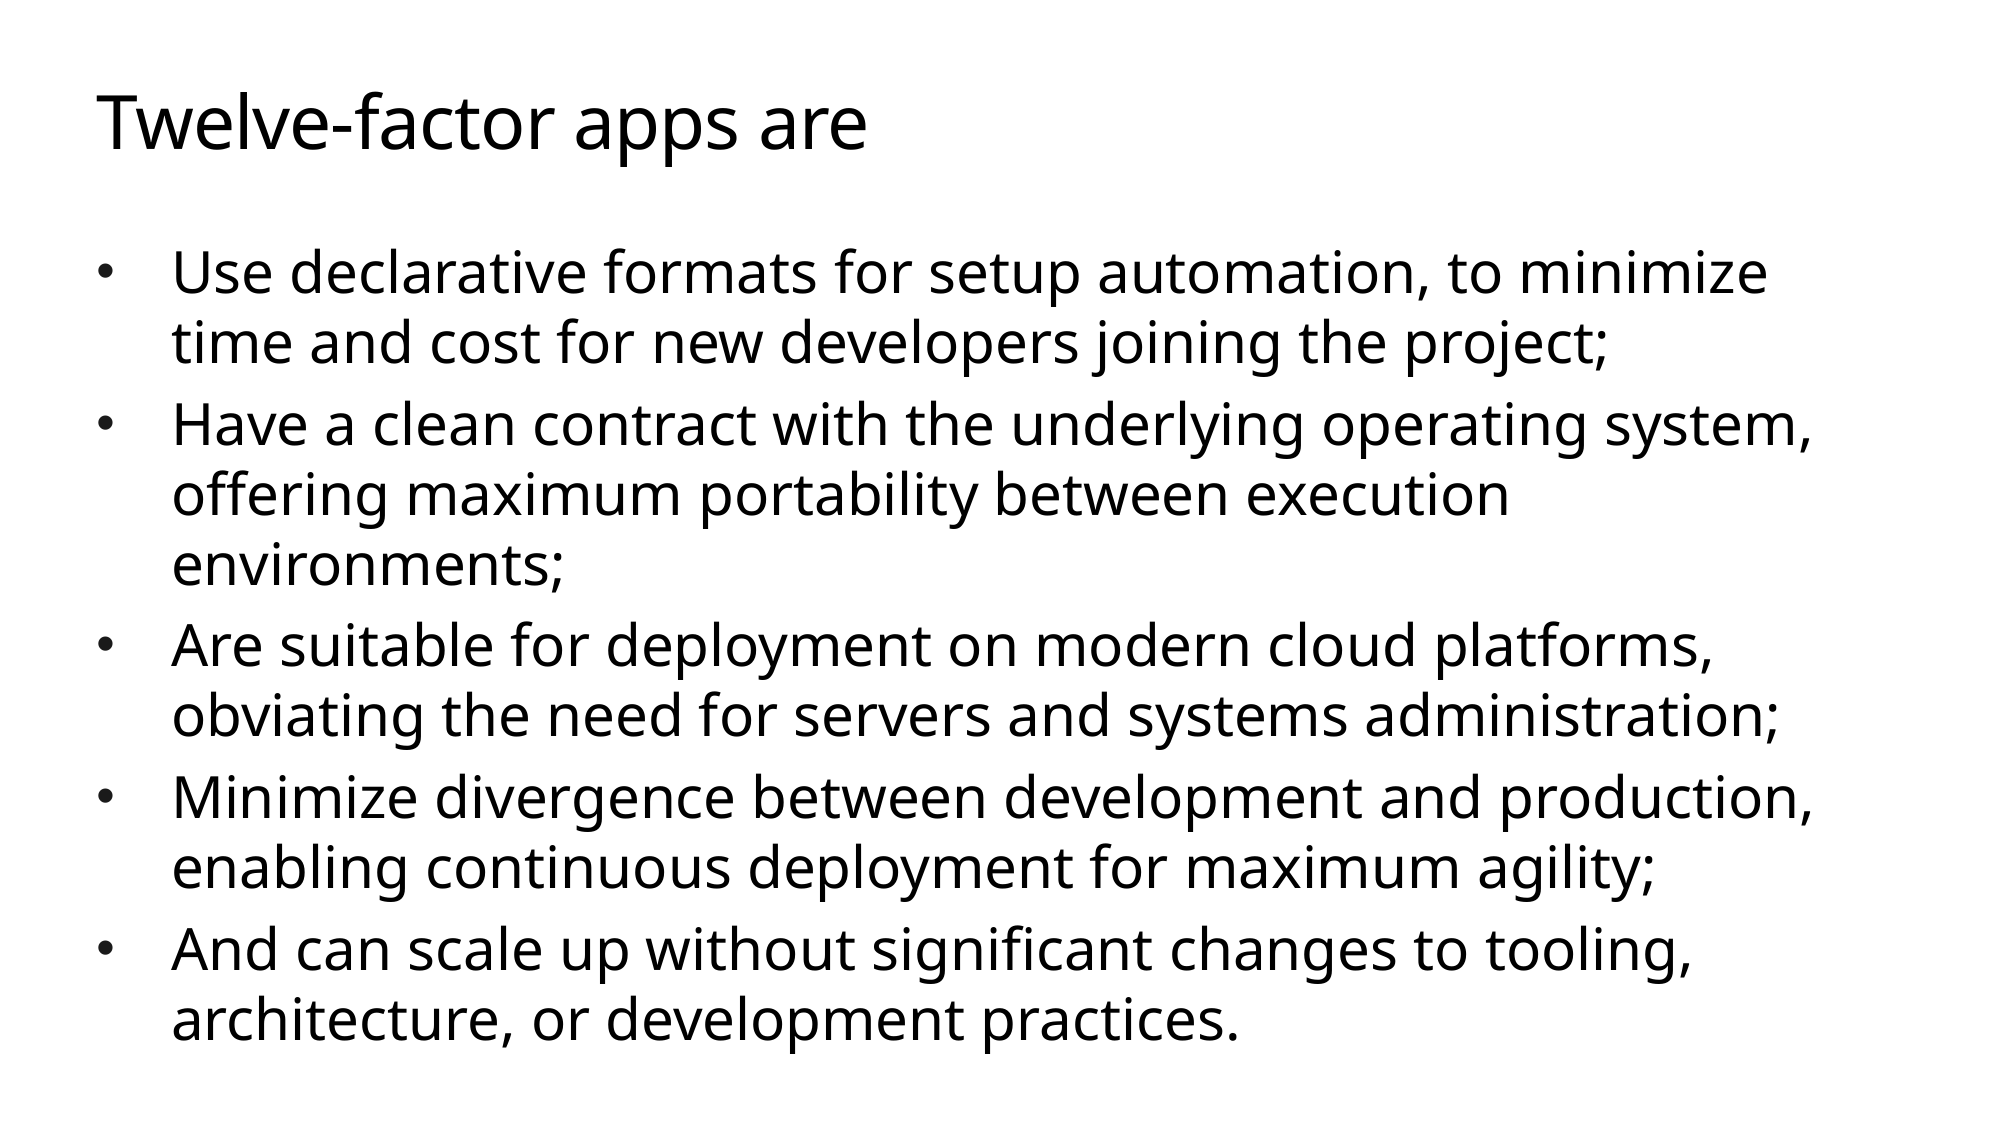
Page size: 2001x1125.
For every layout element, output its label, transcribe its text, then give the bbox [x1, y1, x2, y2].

list Use declarative formats for setup automation, to minimize time and cost for new developers joining the project; Have a clean contract with the underlying operating system, offering maximum portability between execution environments; Are suitable for deployment on modern cloud platforms, obviating the need for servers and systems administration; Minimize divergence between development and production, enabling continuous deployment for maximum agility; And can scale up without significant changes to tooling, architecture, or development practices. [96, 235, 1904, 1125]
title Twelve-factor apps are [96, 75, 1904, 166]
